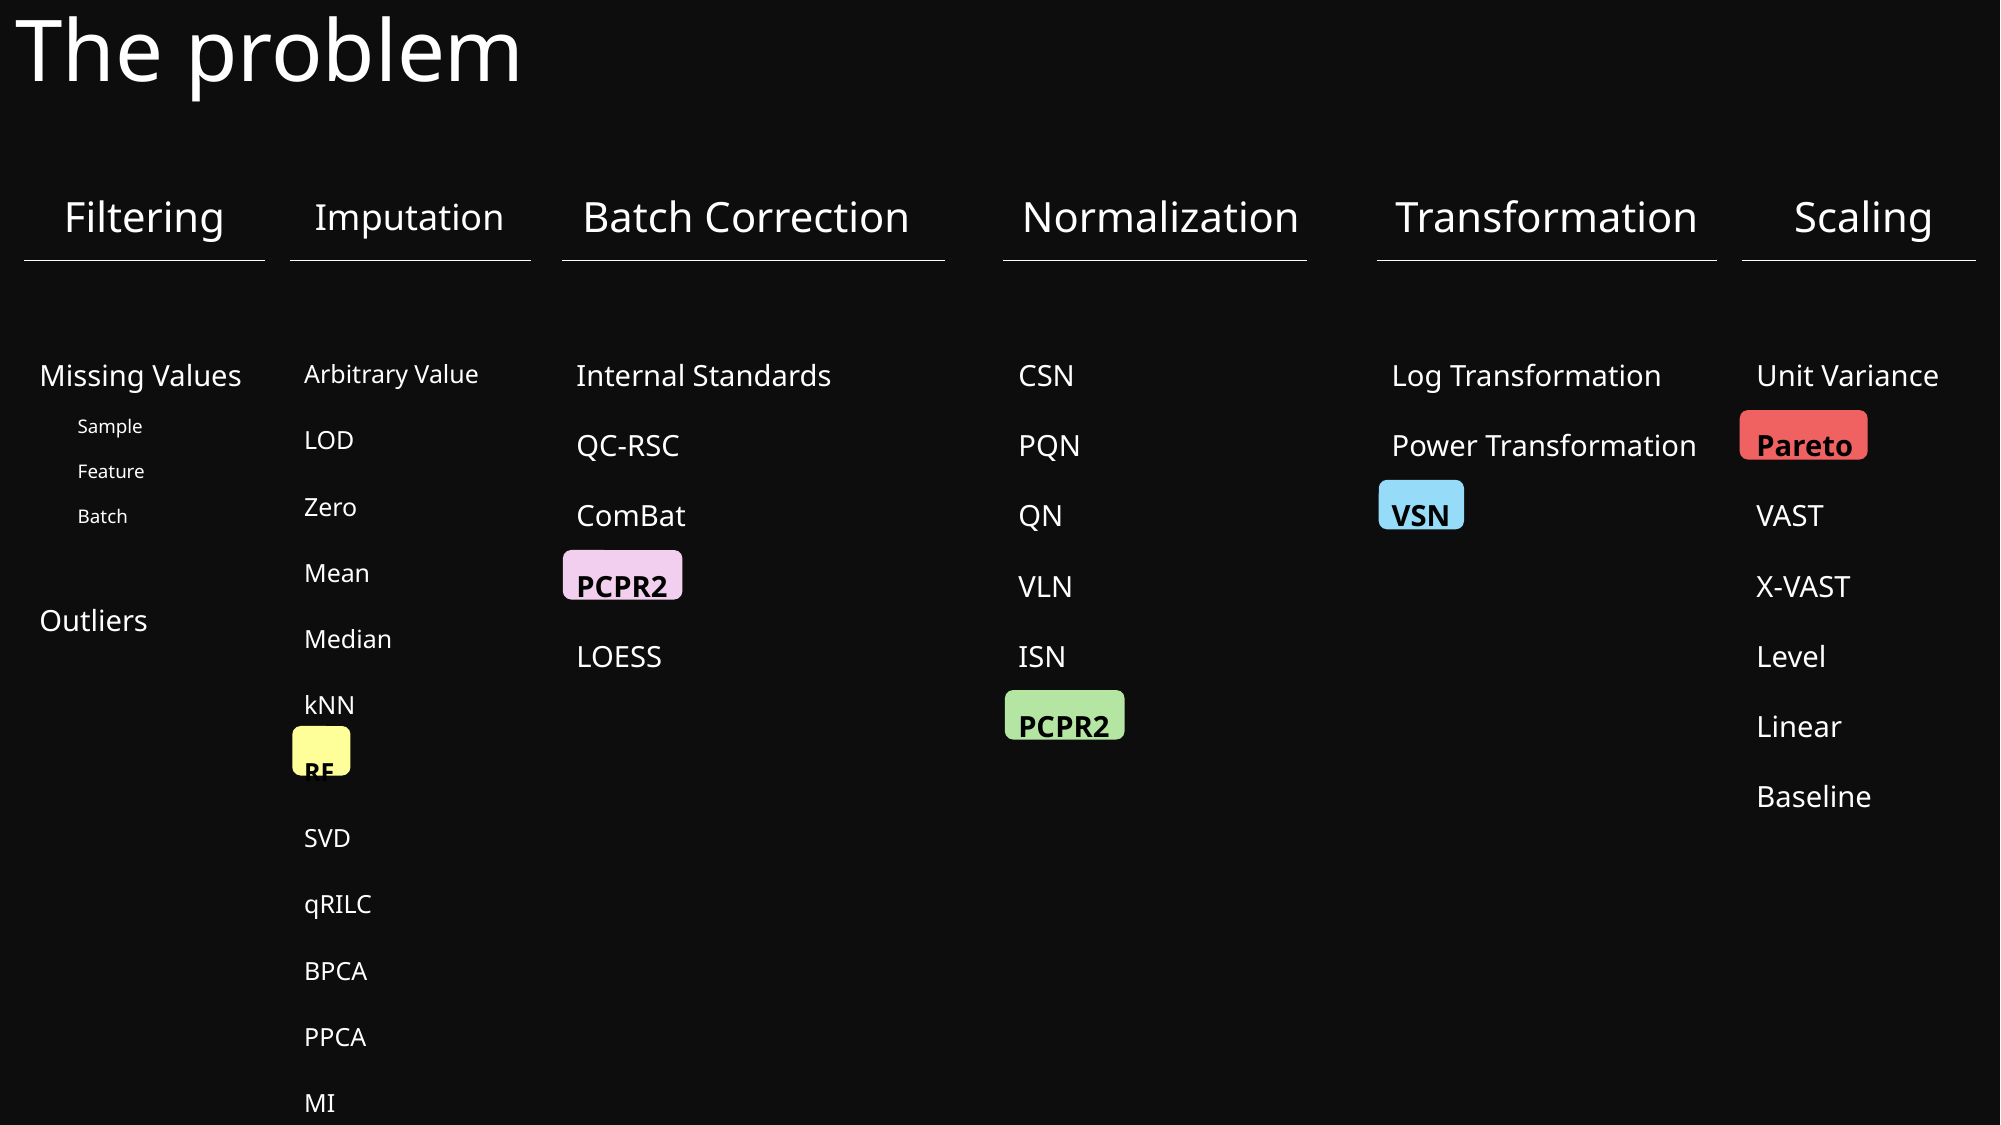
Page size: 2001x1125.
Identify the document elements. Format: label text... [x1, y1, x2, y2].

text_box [1376, 176, 1718, 873]
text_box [288, 176, 532, 1125]
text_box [23, 176, 266, 779]
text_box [554, 176, 946, 873]
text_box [968, 176, 1353, 873]
title The problem [0, 0, 724, 108]
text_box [1741, 176, 1977, 873]
